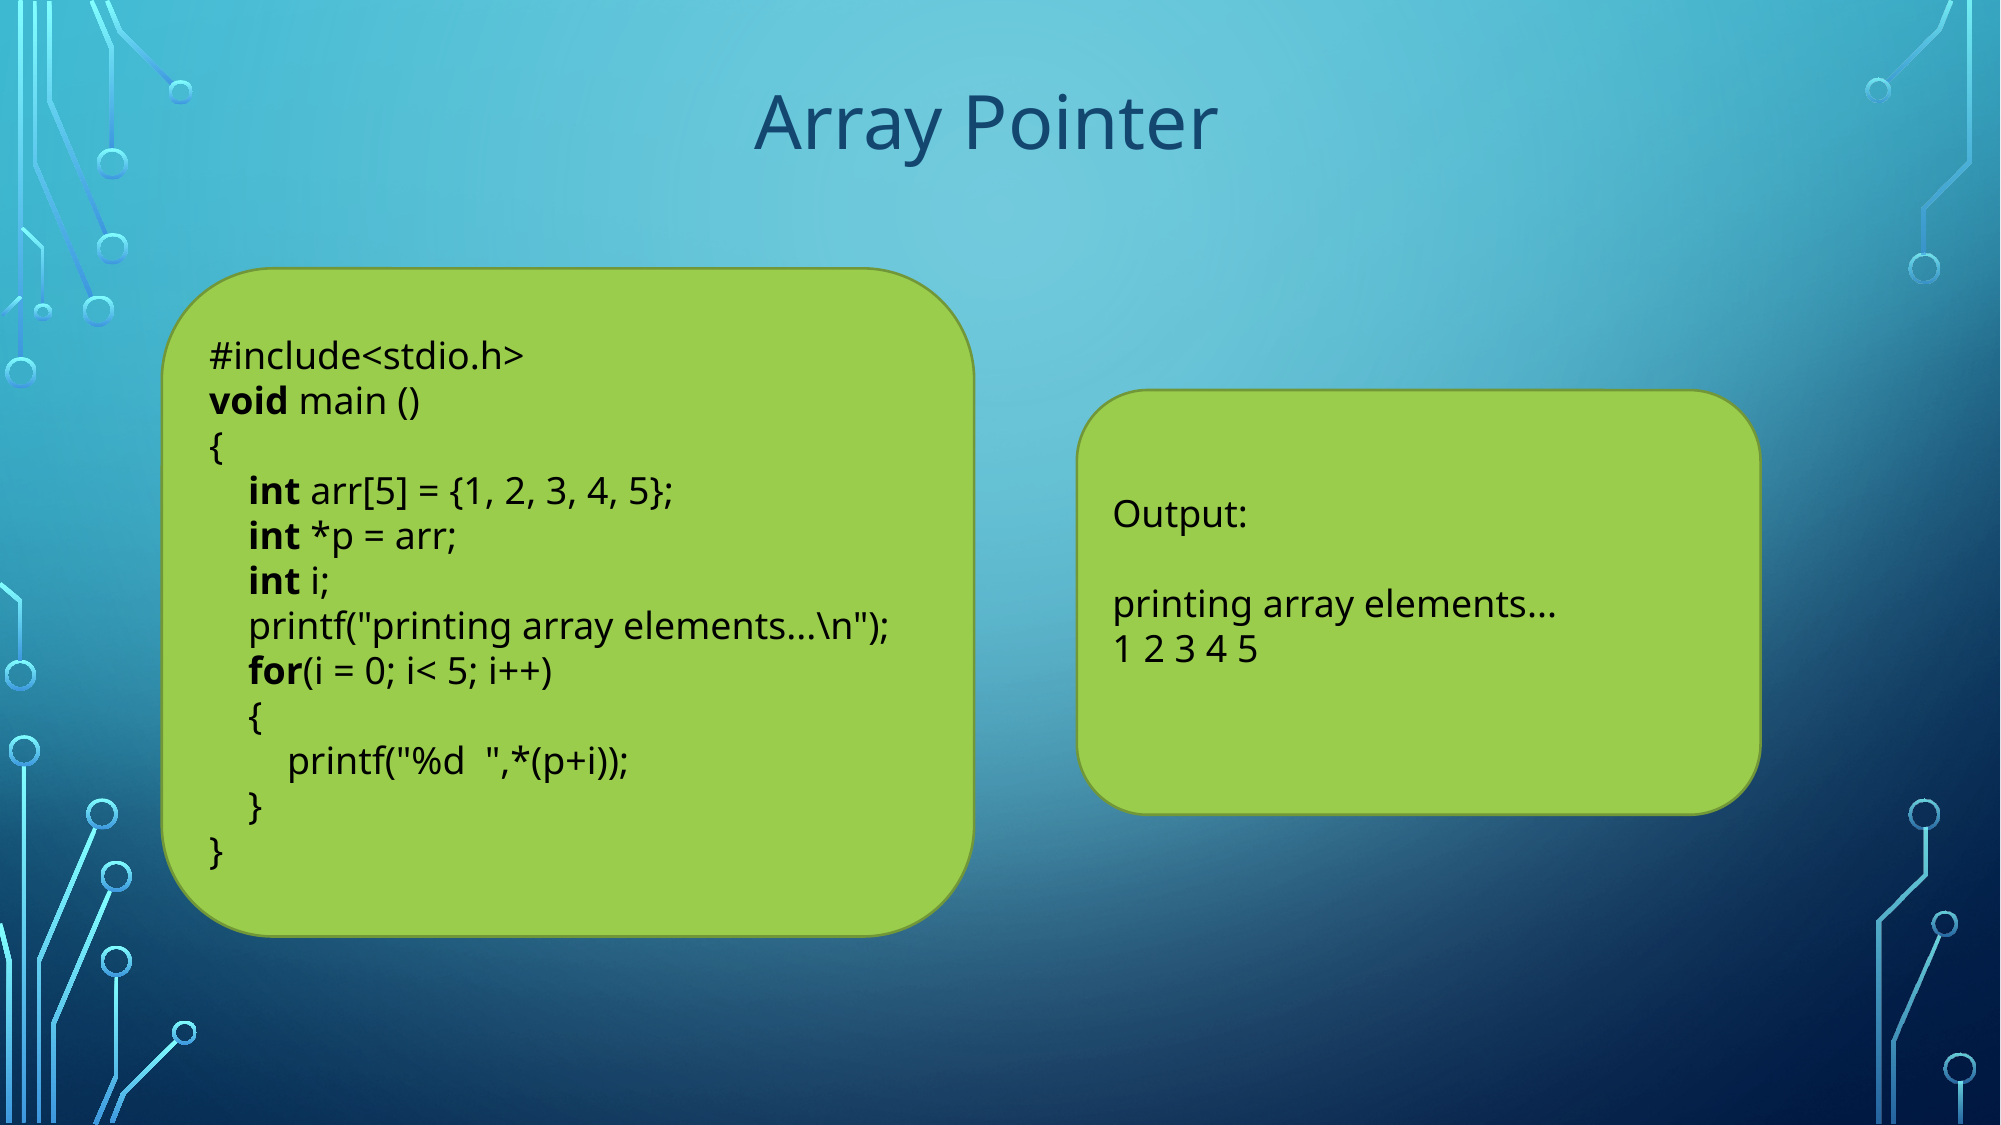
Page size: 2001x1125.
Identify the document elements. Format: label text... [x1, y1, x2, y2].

text_box #include<stdio.h> void main () { int arr[5] = {1, 2, 3, 4, 5}; int *p = arr; int i; printf("printing array elements...\n"); for(i = 0; i< 5; i++) { printf("%d ",*(p+i)); } } [160, 266, 976, 938]
title Array Pointer [174, 54, 1800, 196]
text_box Output: printing array elements... 1 2 3 4 5 [1075, 388, 1762, 817]
